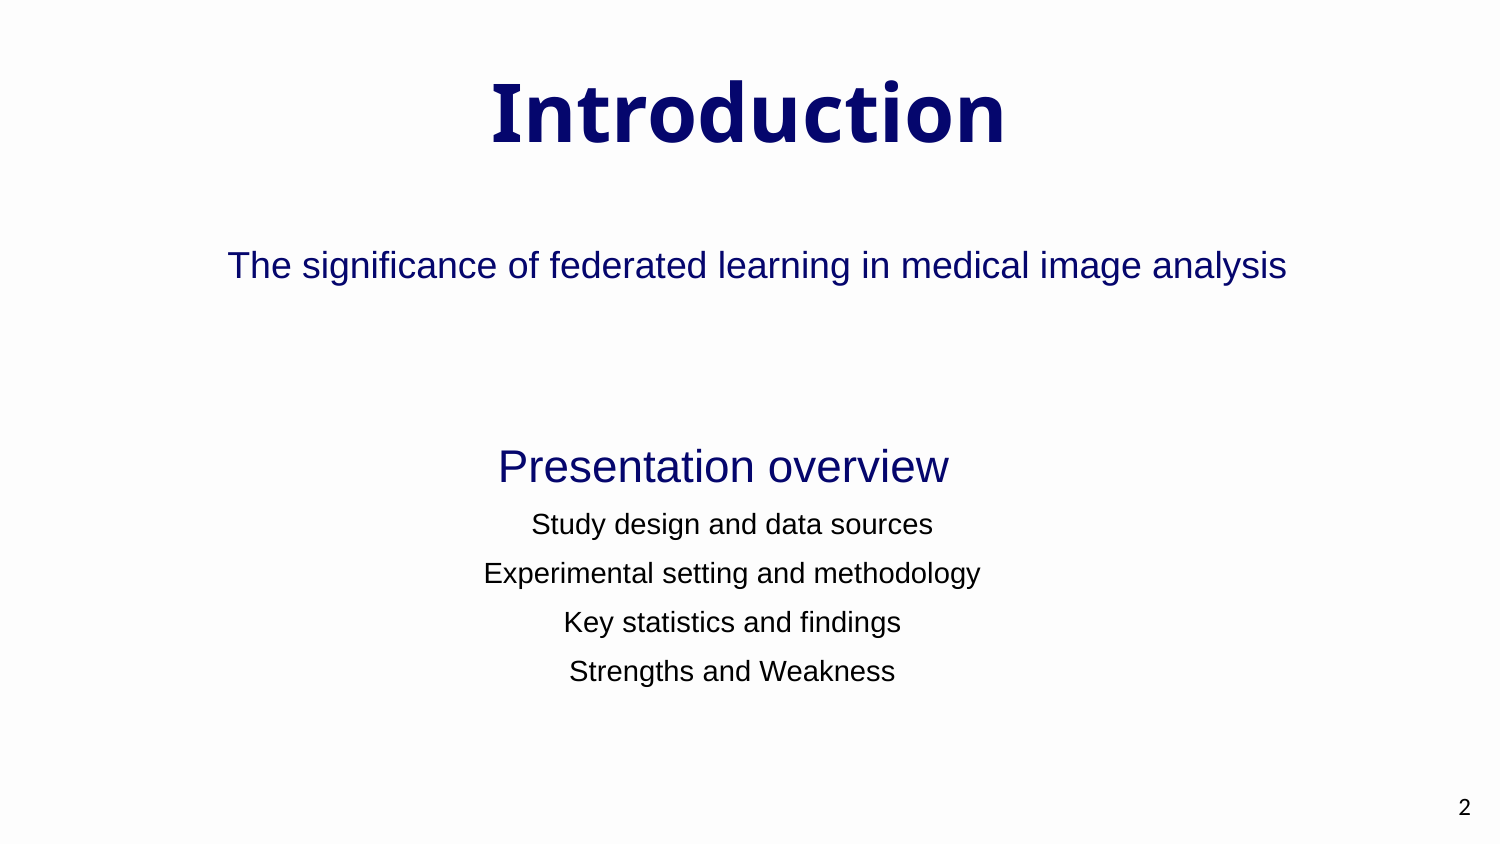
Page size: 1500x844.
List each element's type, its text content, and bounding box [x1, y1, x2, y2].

text_box Presentation overview [480, 414, 967, 492]
text_box Study design and data sources Experimental setting and methodology Key statistics and findings Strengths and Weakness [460, 491, 1006, 688]
text_box The significance of federated learning in medical image analysis [99, 173, 1416, 399]
text_box Introduction [399, 22, 1101, 159]
slide_number ‹#› [1303, 790, 1479, 821]
